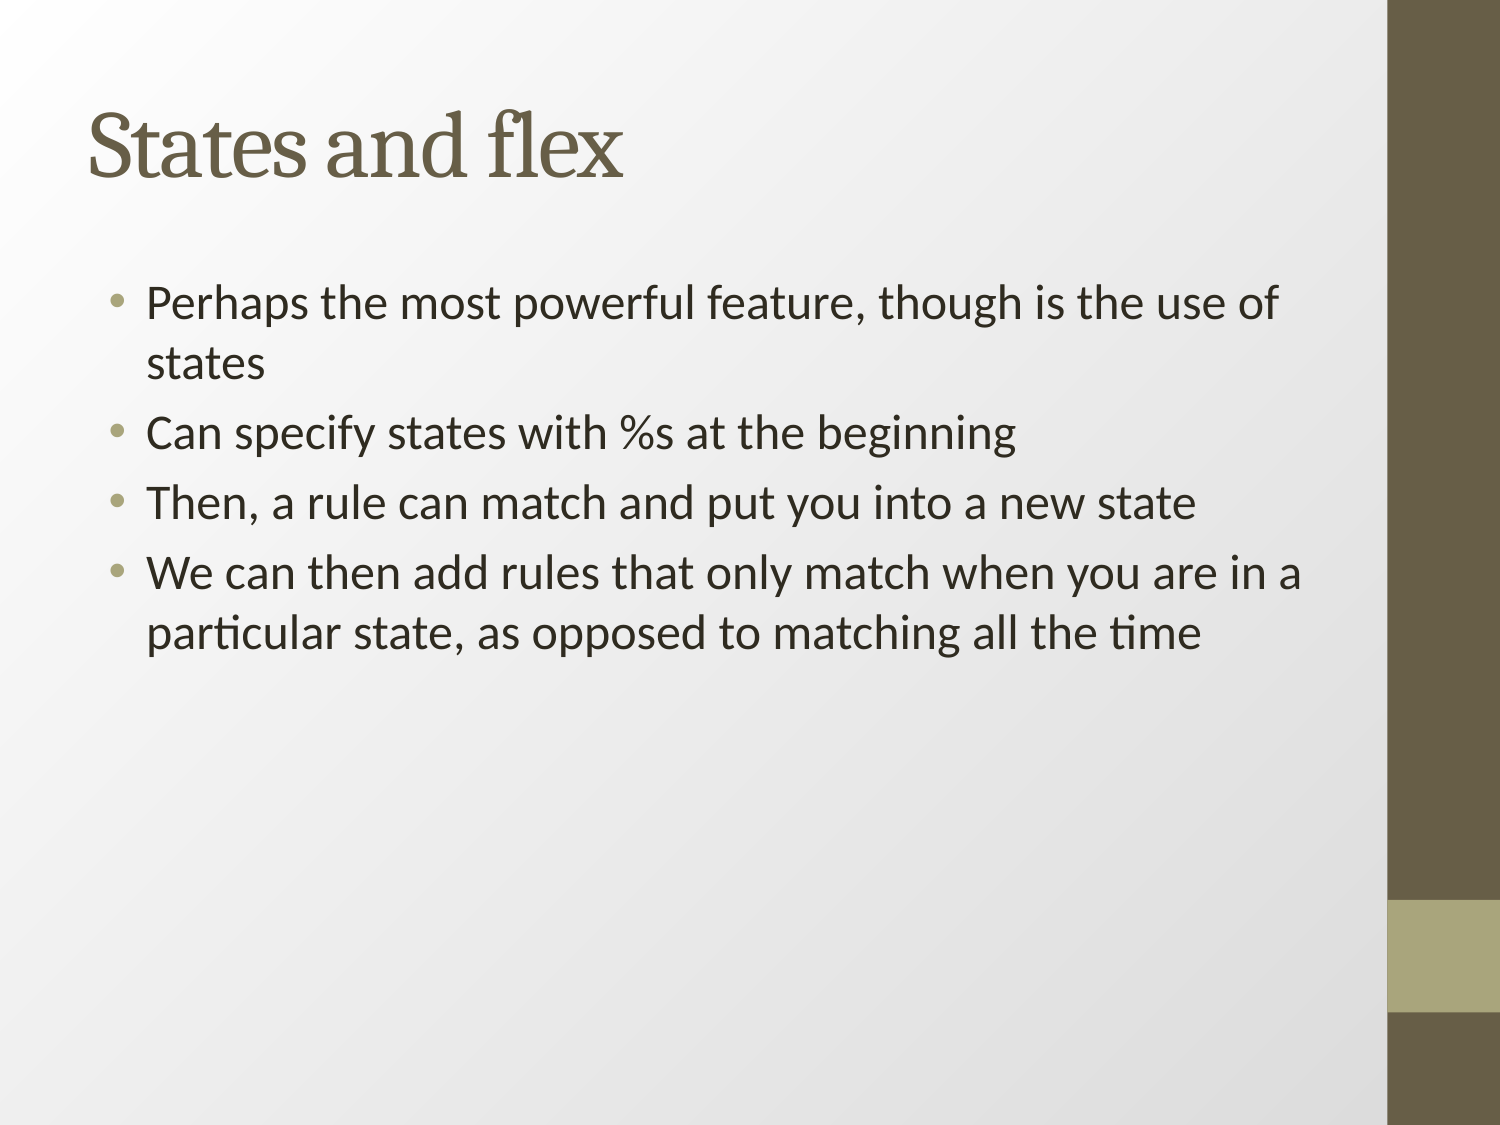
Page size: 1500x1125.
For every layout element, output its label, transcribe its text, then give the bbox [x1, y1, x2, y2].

text_box Perhaps the most powerful feature, though is the use of states Can specify states with %s at the beginning Then, a rule can match and put you into a new state We can then add rules that only match when you are in a particular state, as opposed to matching all the time [74, 262, 1325, 1050]
text_box States and flex [74, 45, 1325, 233]
